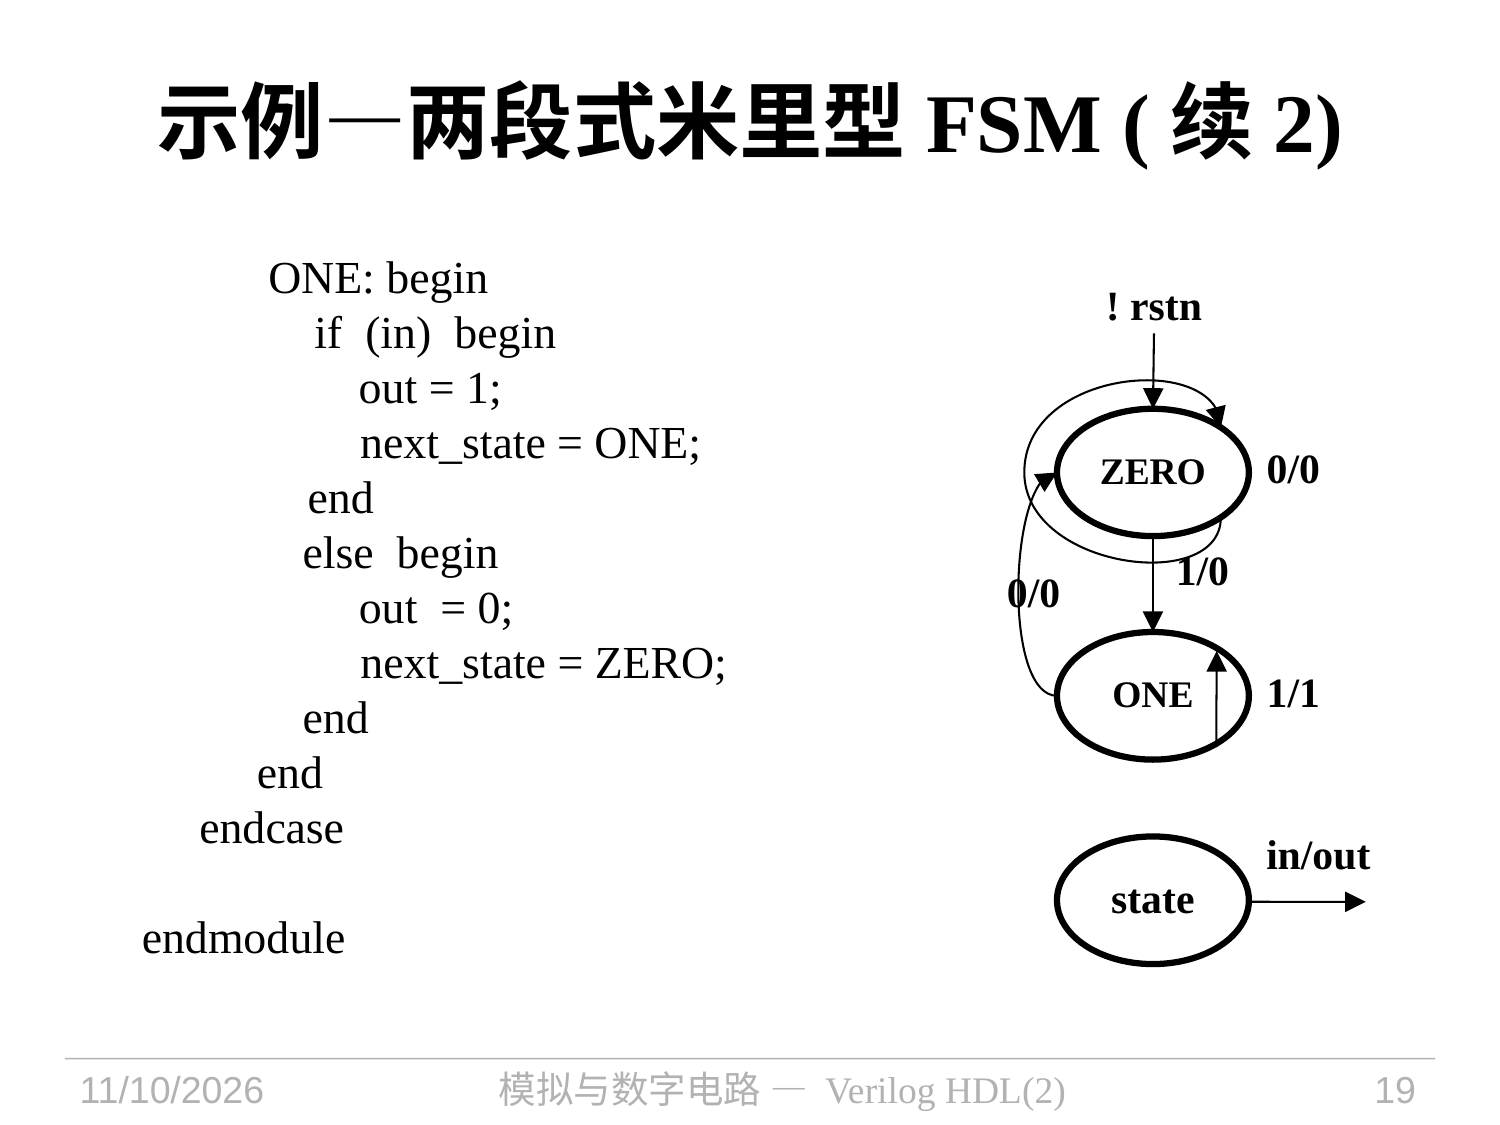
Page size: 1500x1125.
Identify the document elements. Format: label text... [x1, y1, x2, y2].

text_box ONE: begin if (in) begin out = 1; next_state = ONE; end else begin out = 0; next_state = ZERO; end end endcase endmodule [138, 243, 1004, 1053]
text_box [1003, 408, 1324, 760]
title 示例—两段式米里型FSM (续2) [75, 24, 1425, 213]
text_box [1056, 830, 1374, 965]
text_box 模拟与数字电路 — Verilog HDL(2) [360, 1058, 1205, 1125]
text_box 19 [1230, 1058, 1431, 1125]
text_box 2022/10/20 [64, 1058, 348, 1125]
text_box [1102, 281, 1206, 409]
